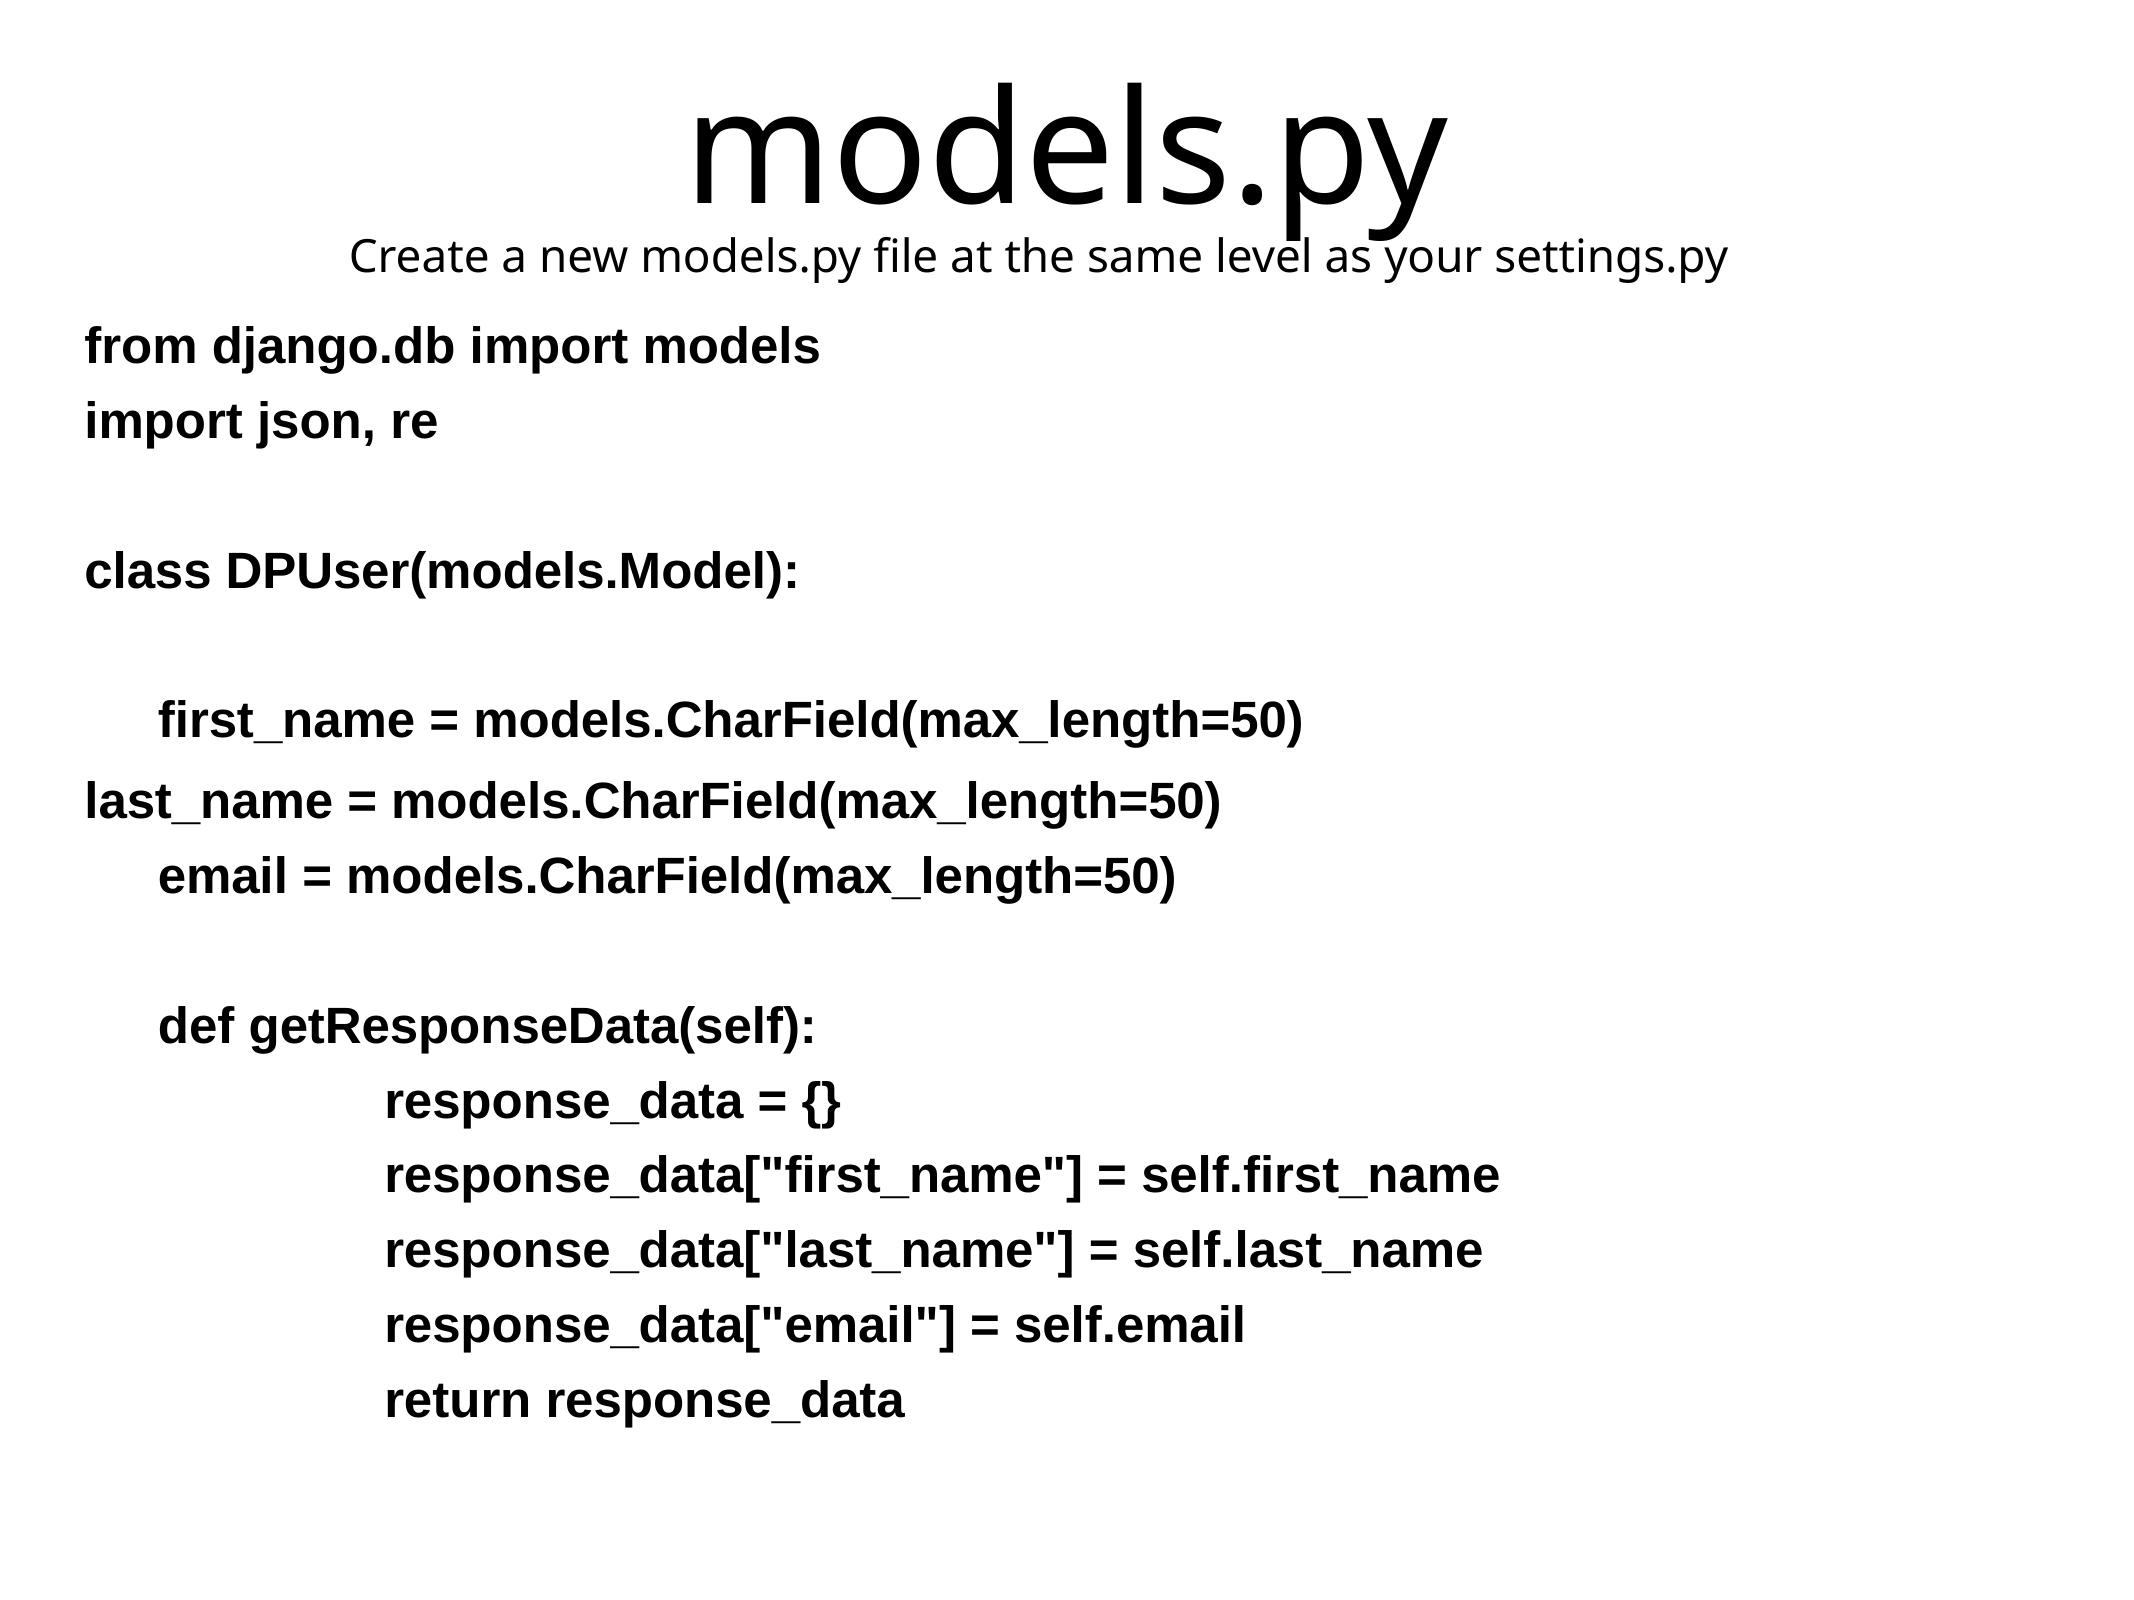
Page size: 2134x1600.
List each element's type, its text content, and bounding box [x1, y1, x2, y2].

title models.py [155, 0, 1978, 313]
text_box from django.db import models import json, re class DPUser(models.Model): first_name = models.CharField(max_length=50) last_name = models.CharField(max_length=50) email = models.CharField(max_length=50) def getResponseData(self): response_data = {} response_data["first_name"] = self.first_name response_data["last_name"] = self.last_name response_data["email"] = self.email return response_data [76, 313, 2002, 1465]
text_box Create a new models.py file at the same level as your settings.py [340, 209, 1737, 291]
